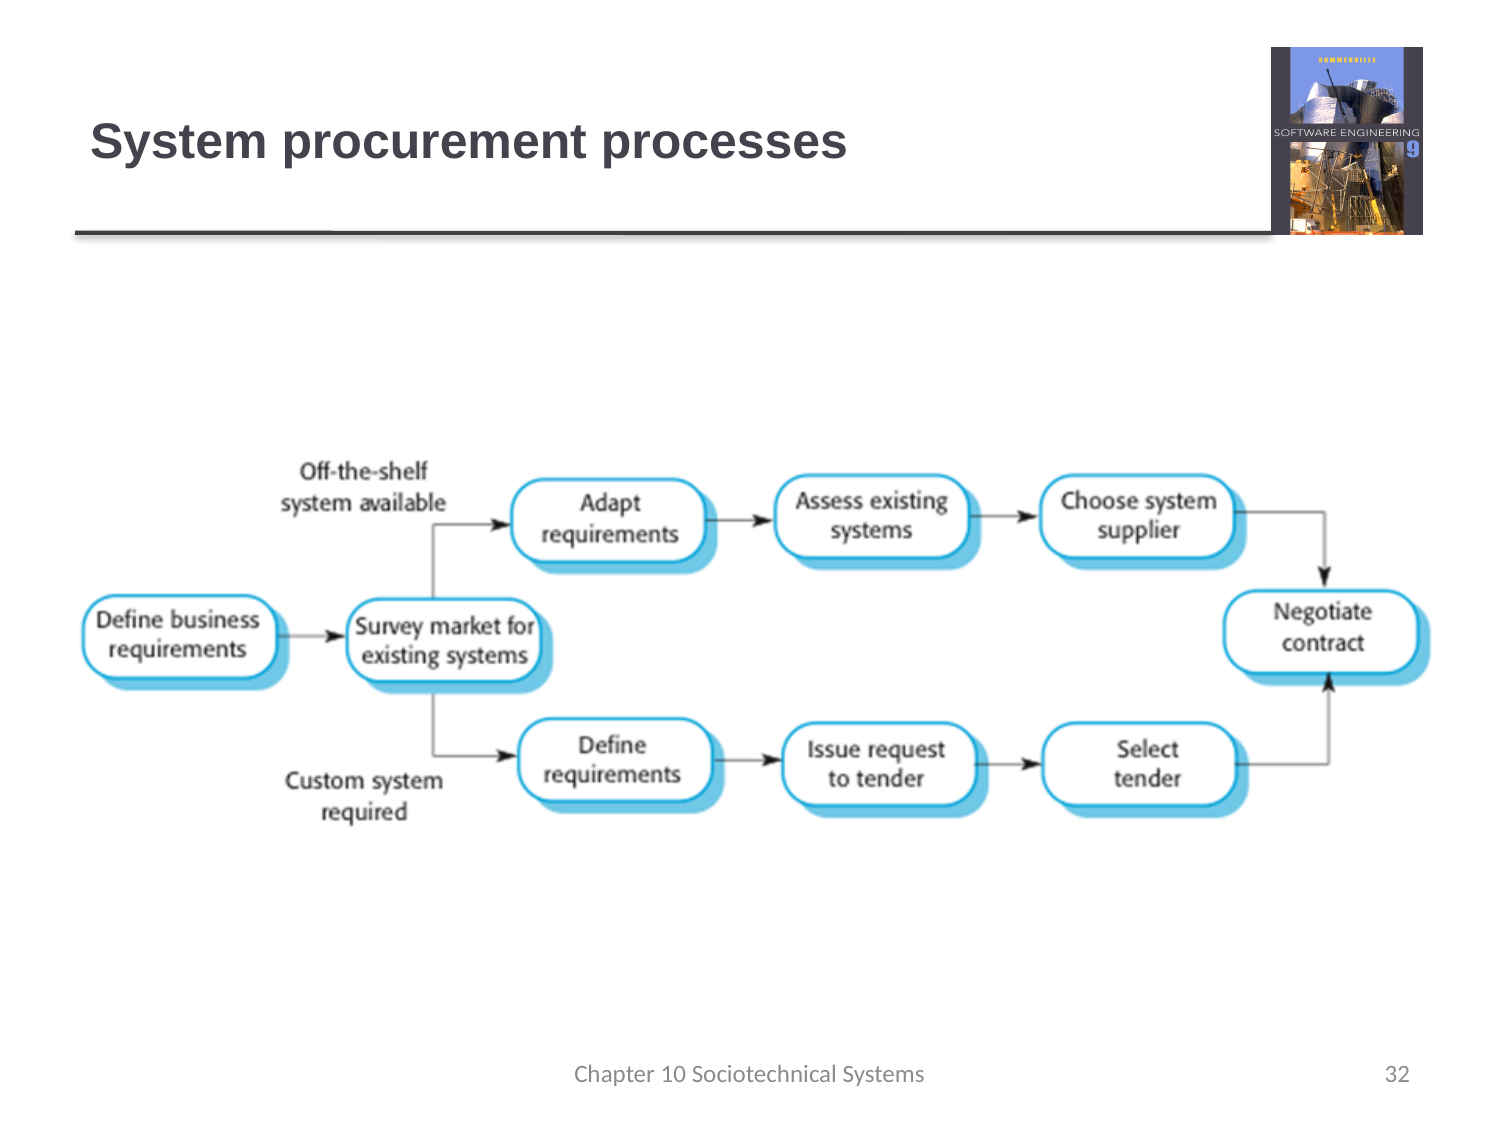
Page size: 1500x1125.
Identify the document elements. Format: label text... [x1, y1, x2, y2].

footer Chapter 10 Sociotechnical Systems [512, 1042, 988, 1103]
title System procurement processes [74, 44, 1272, 233]
picture [1272, 47, 1423, 235]
slide_number 32 [1074, 1042, 1425, 1103]
picture [44, 390, 1456, 885]
